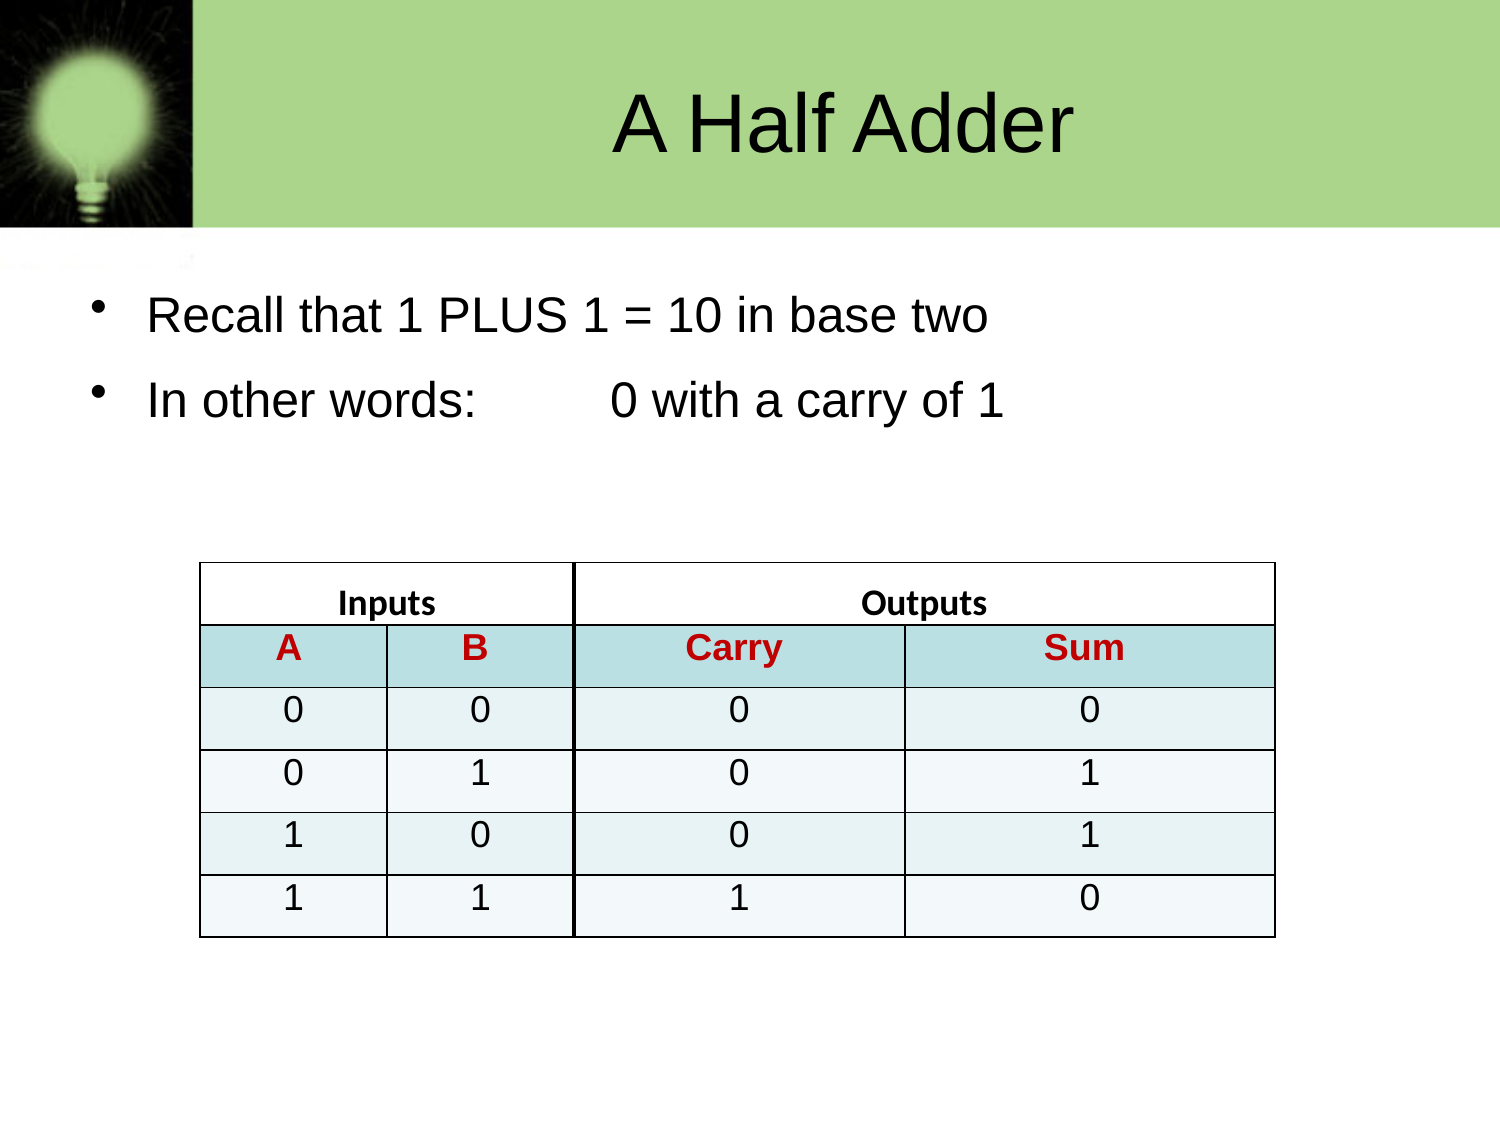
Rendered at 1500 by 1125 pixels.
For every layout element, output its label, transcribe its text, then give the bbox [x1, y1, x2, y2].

picture [0, 0, 1500, 1125]
table_cell 0 [201, 688, 386, 749]
table_header Outputs [576, 563, 1274, 624]
table_cell 0 [906, 876, 1274, 936]
table_cell 1 [201, 876, 386, 936]
table_cell 0 [388, 813, 572, 874]
table_cell 0 [906, 688, 1274, 749]
table_cell 1 [388, 876, 572, 936]
table_cell 0 [576, 813, 904, 874]
table_cell 0 [201, 751, 386, 812]
table_cell B [388, 626, 572, 687]
table_cell A [201, 626, 386, 687]
table_header Inputs [201, 563, 572, 624]
table_cell 1 [576, 876, 904, 936]
title A Half Adder [224, 24, 1463, 213]
table_cell 1 [201, 813, 386, 874]
table_cell 1 [388, 751, 572, 812]
table_cell 0 [388, 688, 572, 749]
table_cell 1 [906, 751, 1274, 812]
table_cell 0 [576, 751, 904, 812]
list Recall that 1 PLUS 1 = 10 in base two In other words: 0 with a carry of 1 [74, 274, 1251, 501]
table_cell 1 [906, 813, 1274, 874]
table_cell Sum [906, 626, 1274, 687]
table_cell 0 [576, 688, 904, 749]
table_cell Carry [576, 626, 904, 687]
